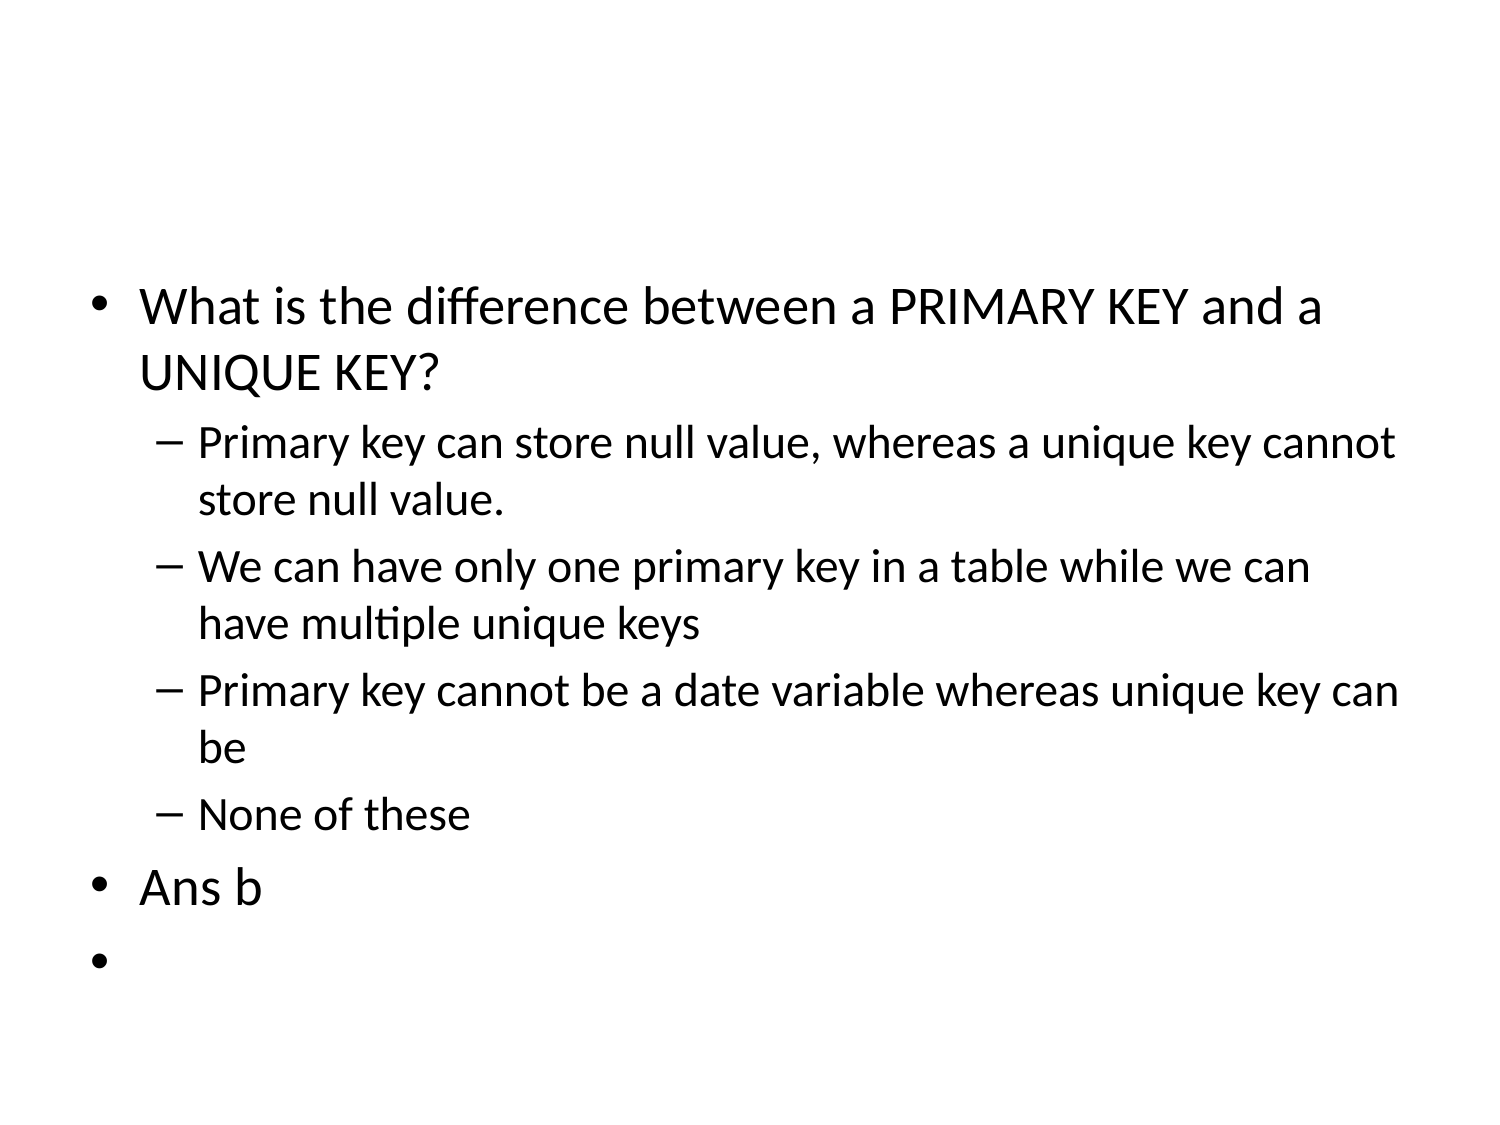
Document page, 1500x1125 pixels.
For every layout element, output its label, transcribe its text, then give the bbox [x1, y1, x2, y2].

list What is the difference between a PRIMARY KEY and a UNIQUE KEY? Primary key can store null value, whereas a unique key cannot store null value. We can have only one primary key in a table while we can have multiple unique keys Primary key cannot be a date variable whereas unique key can be None of these Ans b [75, 262, 1425, 1005]
